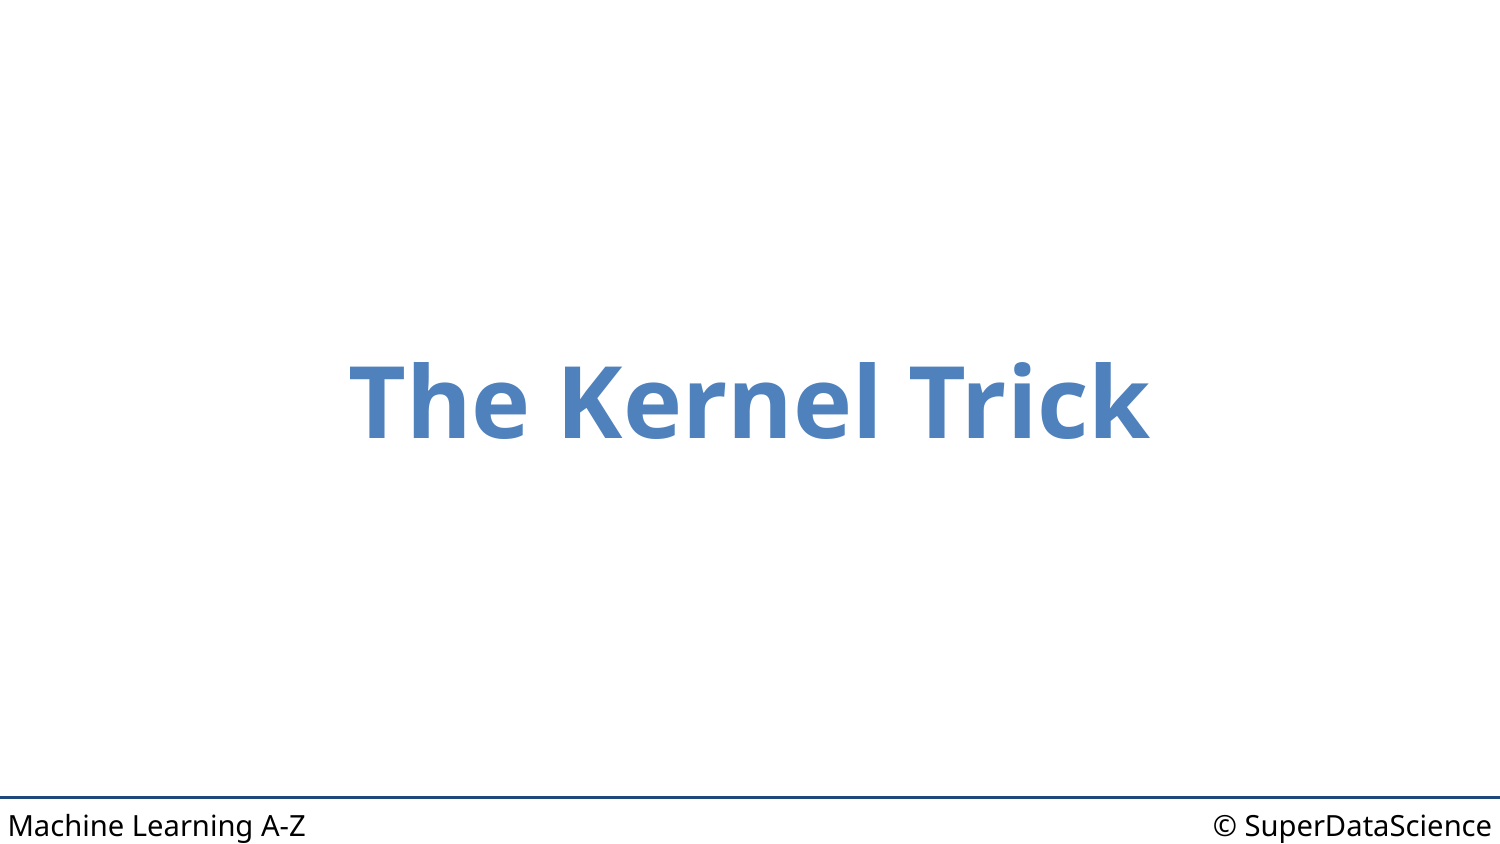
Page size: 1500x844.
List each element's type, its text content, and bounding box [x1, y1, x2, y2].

title The Kernel Trick [0, 0, 1500, 798]
